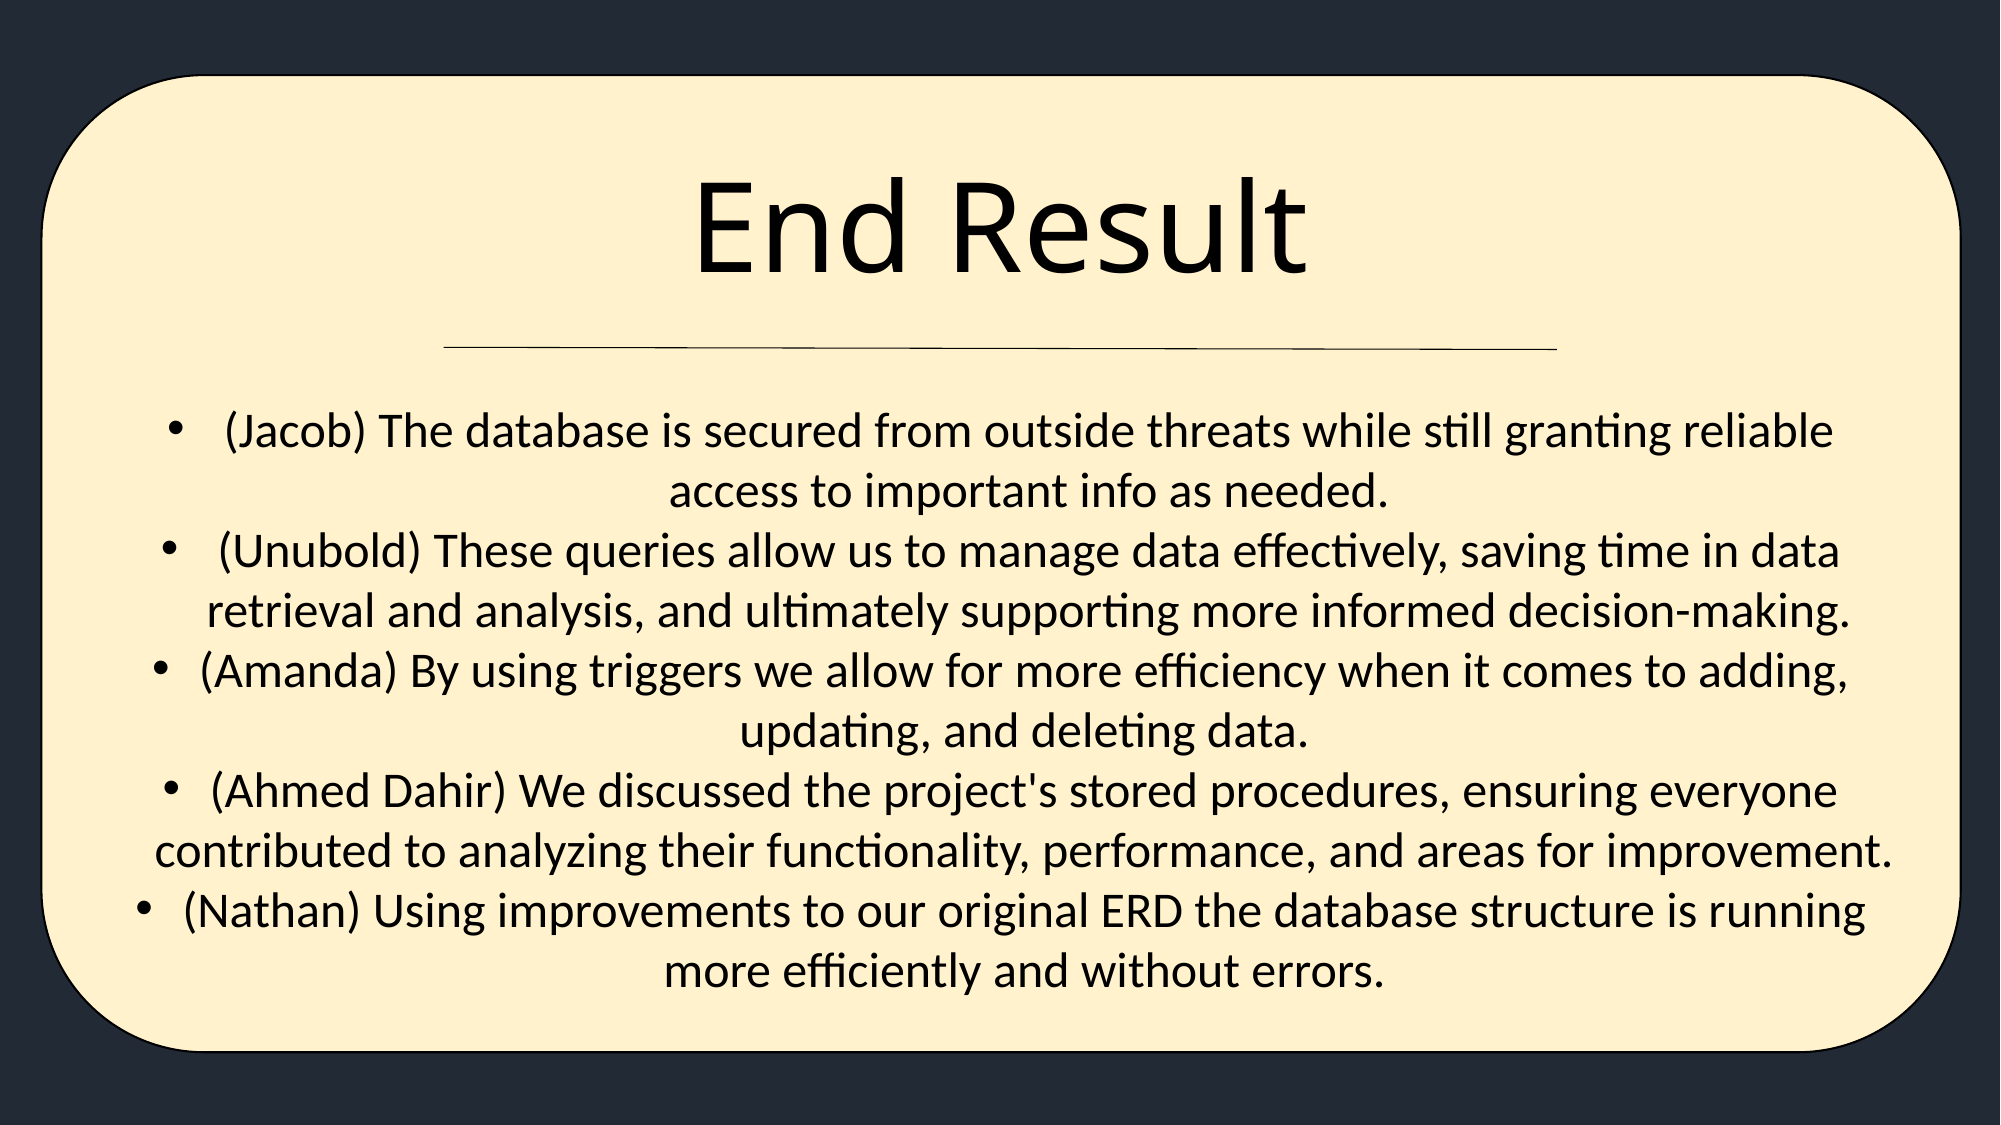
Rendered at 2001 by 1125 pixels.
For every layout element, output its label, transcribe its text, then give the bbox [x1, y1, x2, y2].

text_box [1557, 707, 2000, 768]
text_box (Jacob) The database is secured from outside threats while still granting reliable access to important info as needed. (Unubold) These queries allow us to manage data effectively, saving time in data retrieval and analysis, and ultimately supporting more informed decision-making. (Amanda) By using triggers we allow for more efficiency when it comes to adding, updating, and deleting data. (Ahmed Dahir) We discussed the project's stored procedures, ensuring everyone contributed to analyzing their functionality, performance, and areas for improvement. (Nathan) Using improvements to our original ERD the database structure is running more efficiently and without errors. [40, 74, 1962, 1054]
title End Result [387, 130, 1611, 307]
